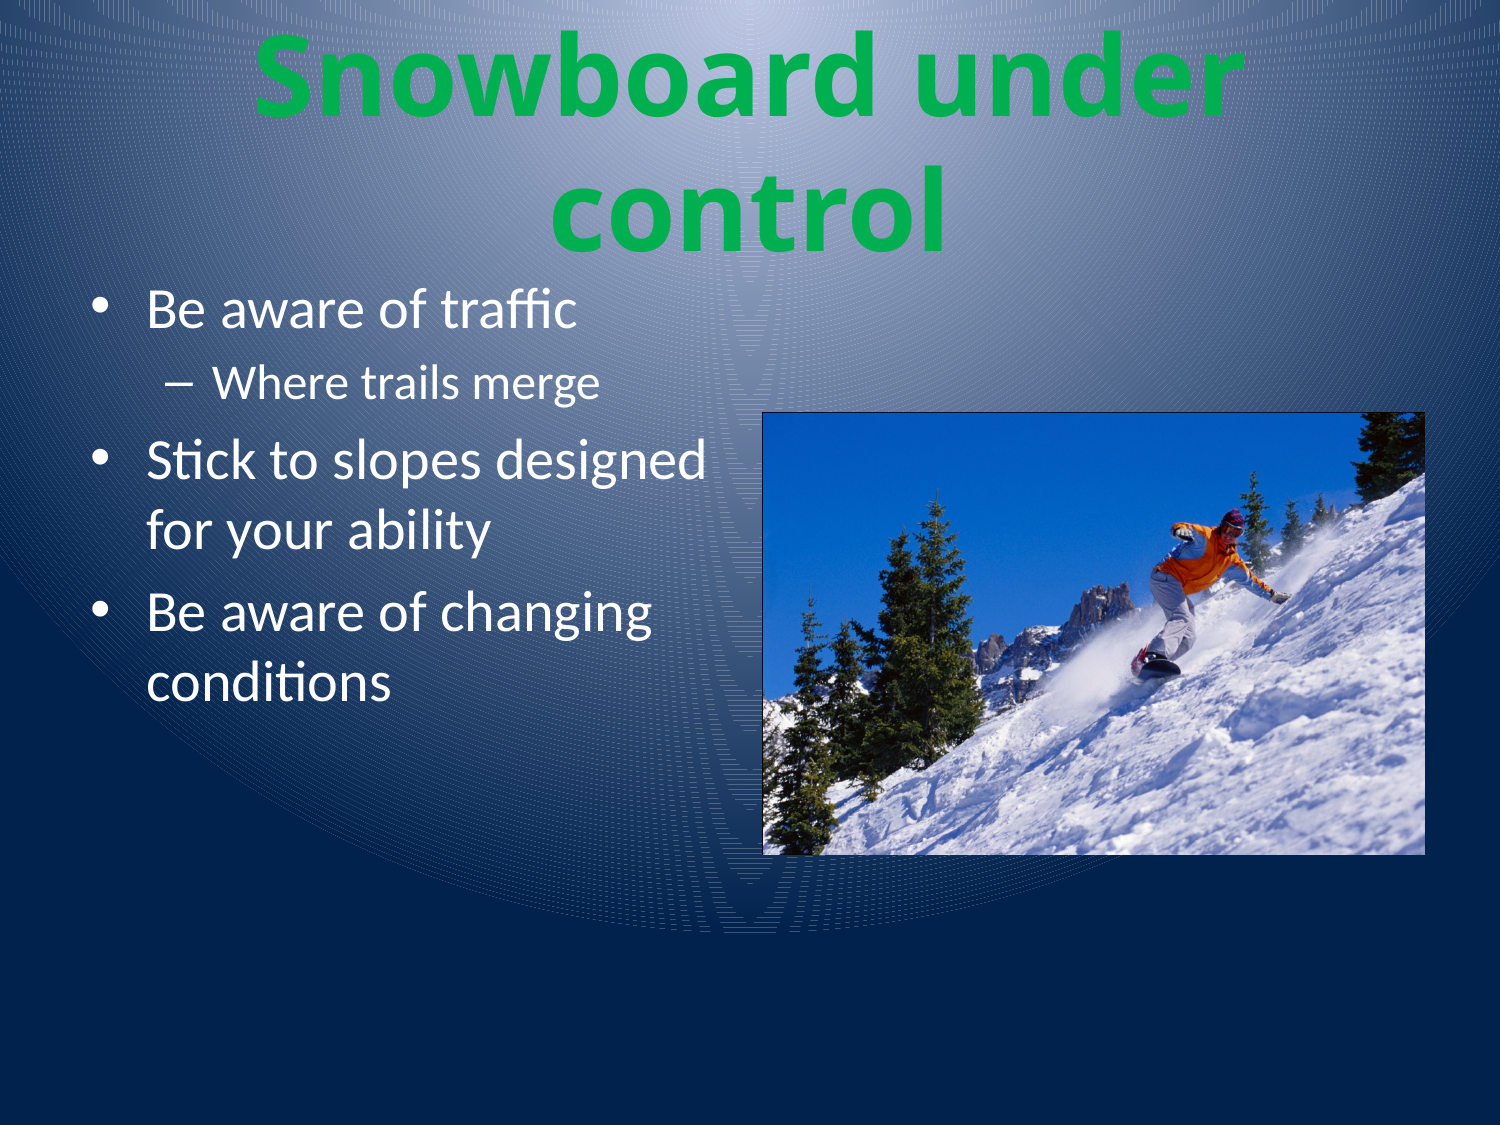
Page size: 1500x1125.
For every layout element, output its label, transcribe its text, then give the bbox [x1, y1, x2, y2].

title Snowboard under control [75, 45, 1425, 233]
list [762, 412, 1426, 855]
list Be aware of traffic Where trails merge Stick to slopes designed for your ability Be aware of changing conditions [75, 262, 738, 1005]
